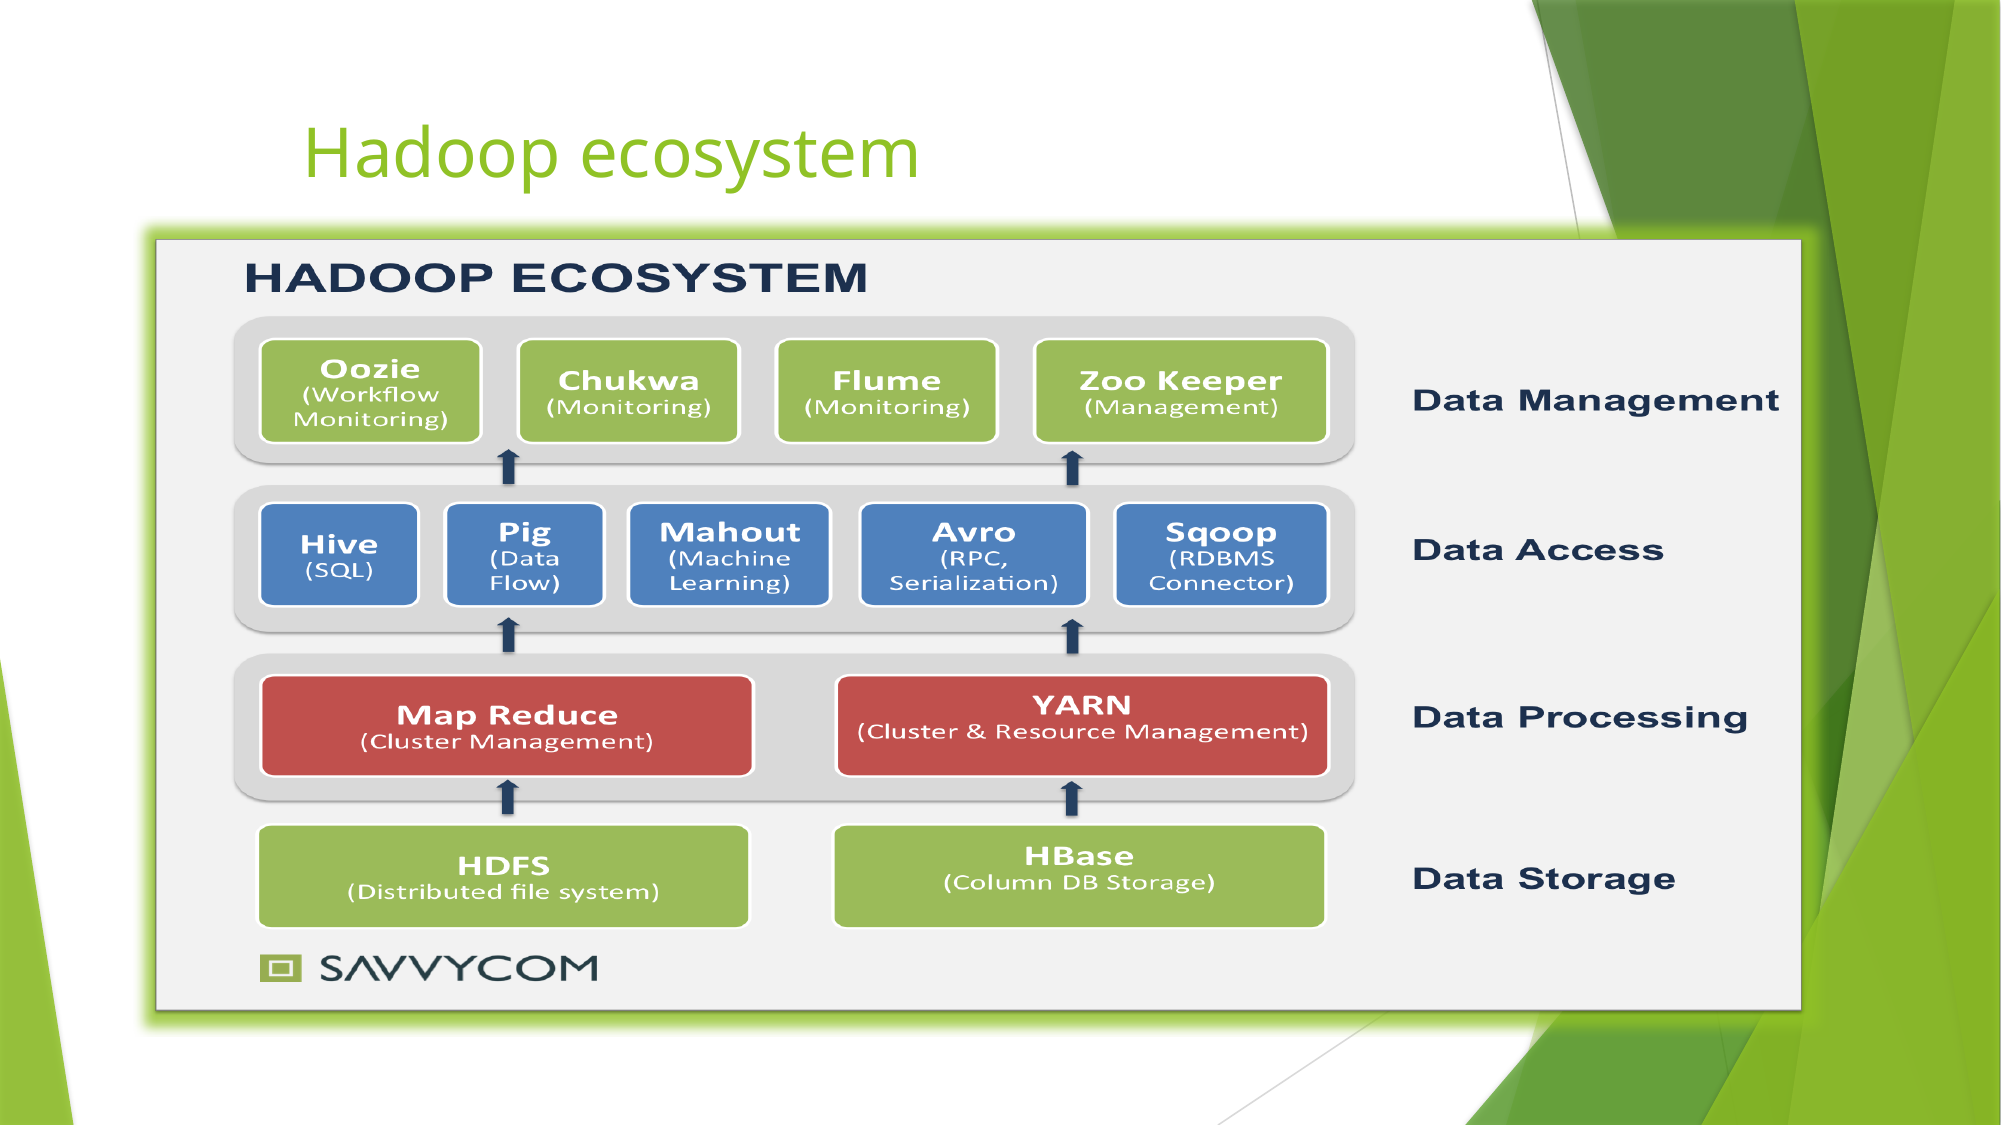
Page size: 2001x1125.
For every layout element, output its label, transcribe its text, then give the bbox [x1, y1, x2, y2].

title Hadoop ecosystem [149, 101, 1851, 201]
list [149, 236, 1808, 1017]
